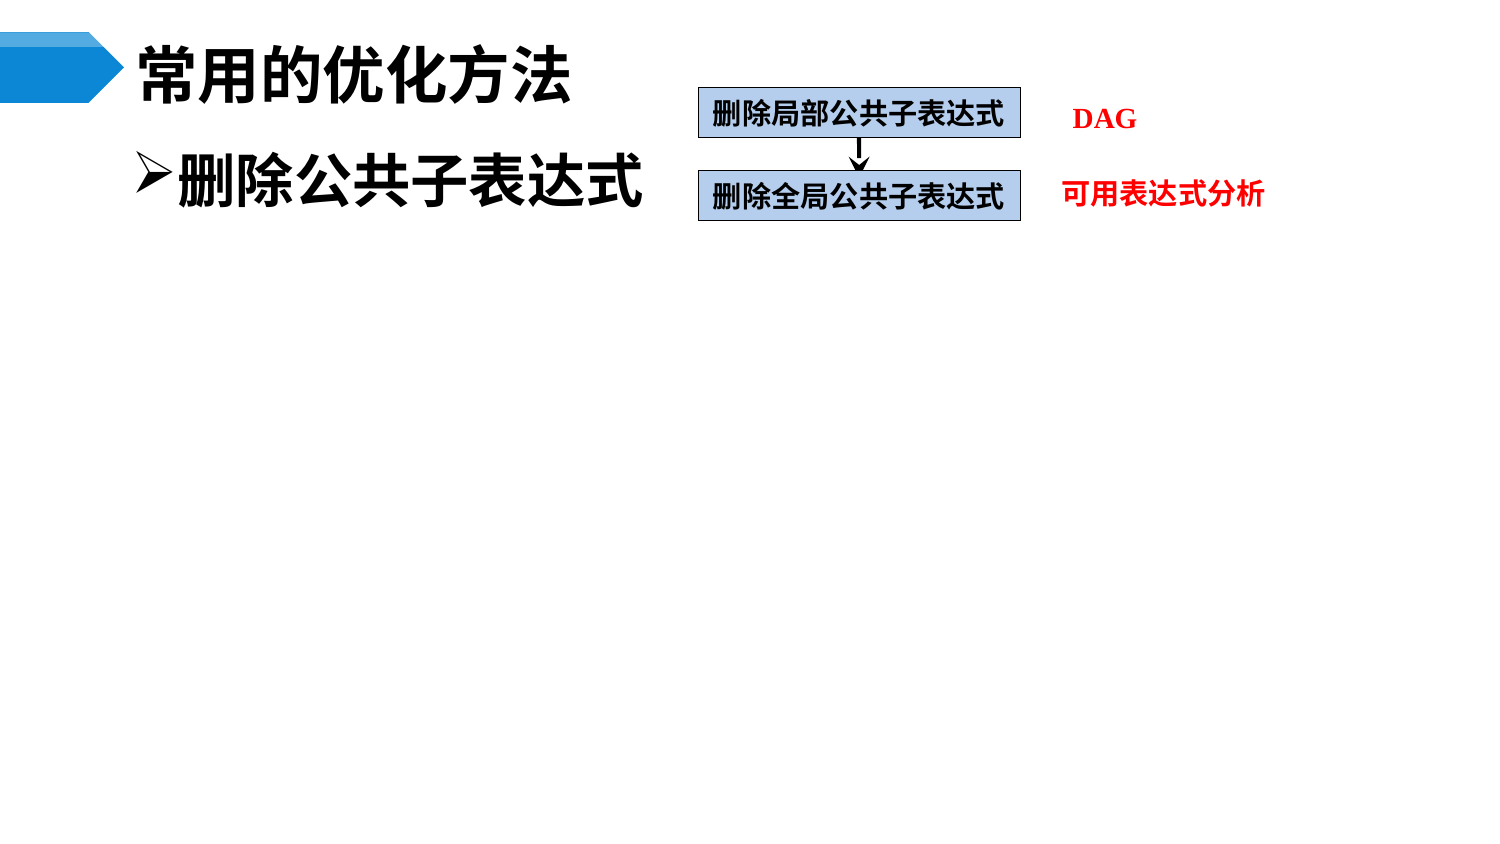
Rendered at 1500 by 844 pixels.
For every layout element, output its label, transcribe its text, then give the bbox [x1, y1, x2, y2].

title 常用的优化方法 [123, 43, 1425, 103]
text_box 可用表达式分析 [1046, 167, 1281, 218]
text_box DAG [1057, 91, 1153, 142]
text_box 删除局部公共子表达式 [698, 87, 1021, 138]
text_box [848, 156, 870, 170]
text_box 删除全局公共子表达式 [698, 170, 1021, 221]
list 删除公共子表达式 [70, 138, 1043, 668]
